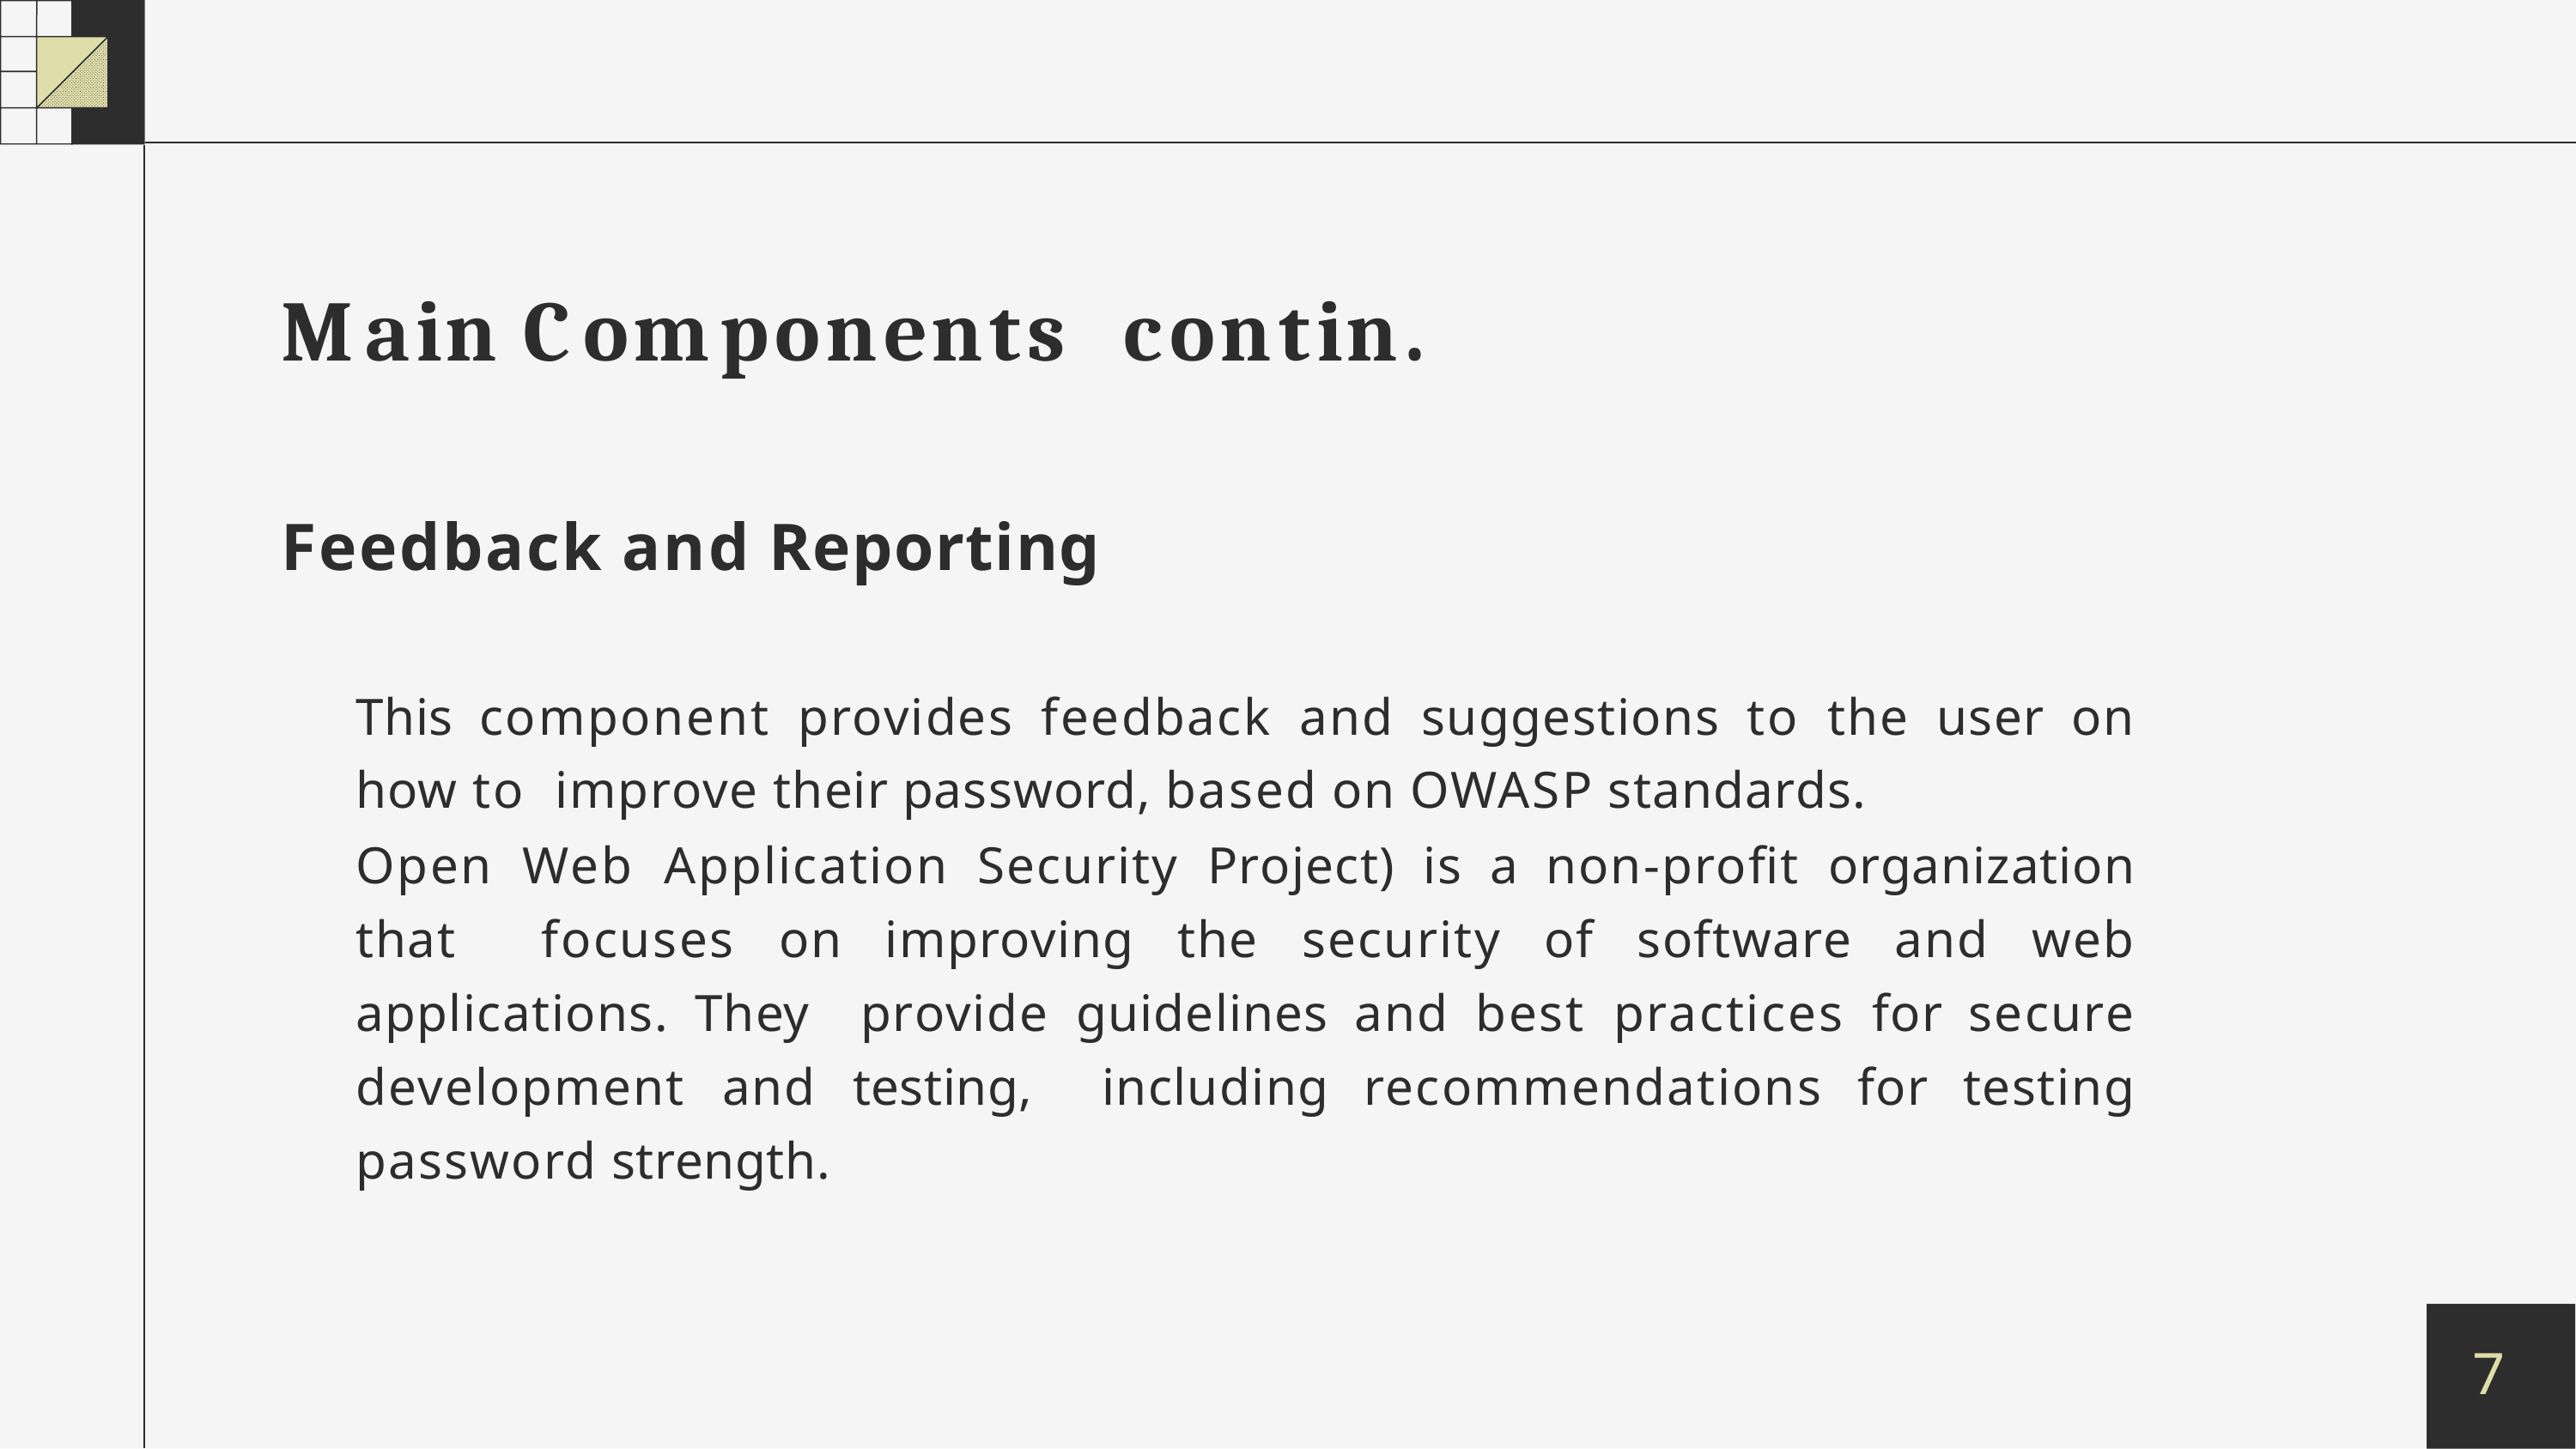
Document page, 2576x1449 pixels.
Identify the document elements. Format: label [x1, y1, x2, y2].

text_box [0, 0, 2576, 1449]
